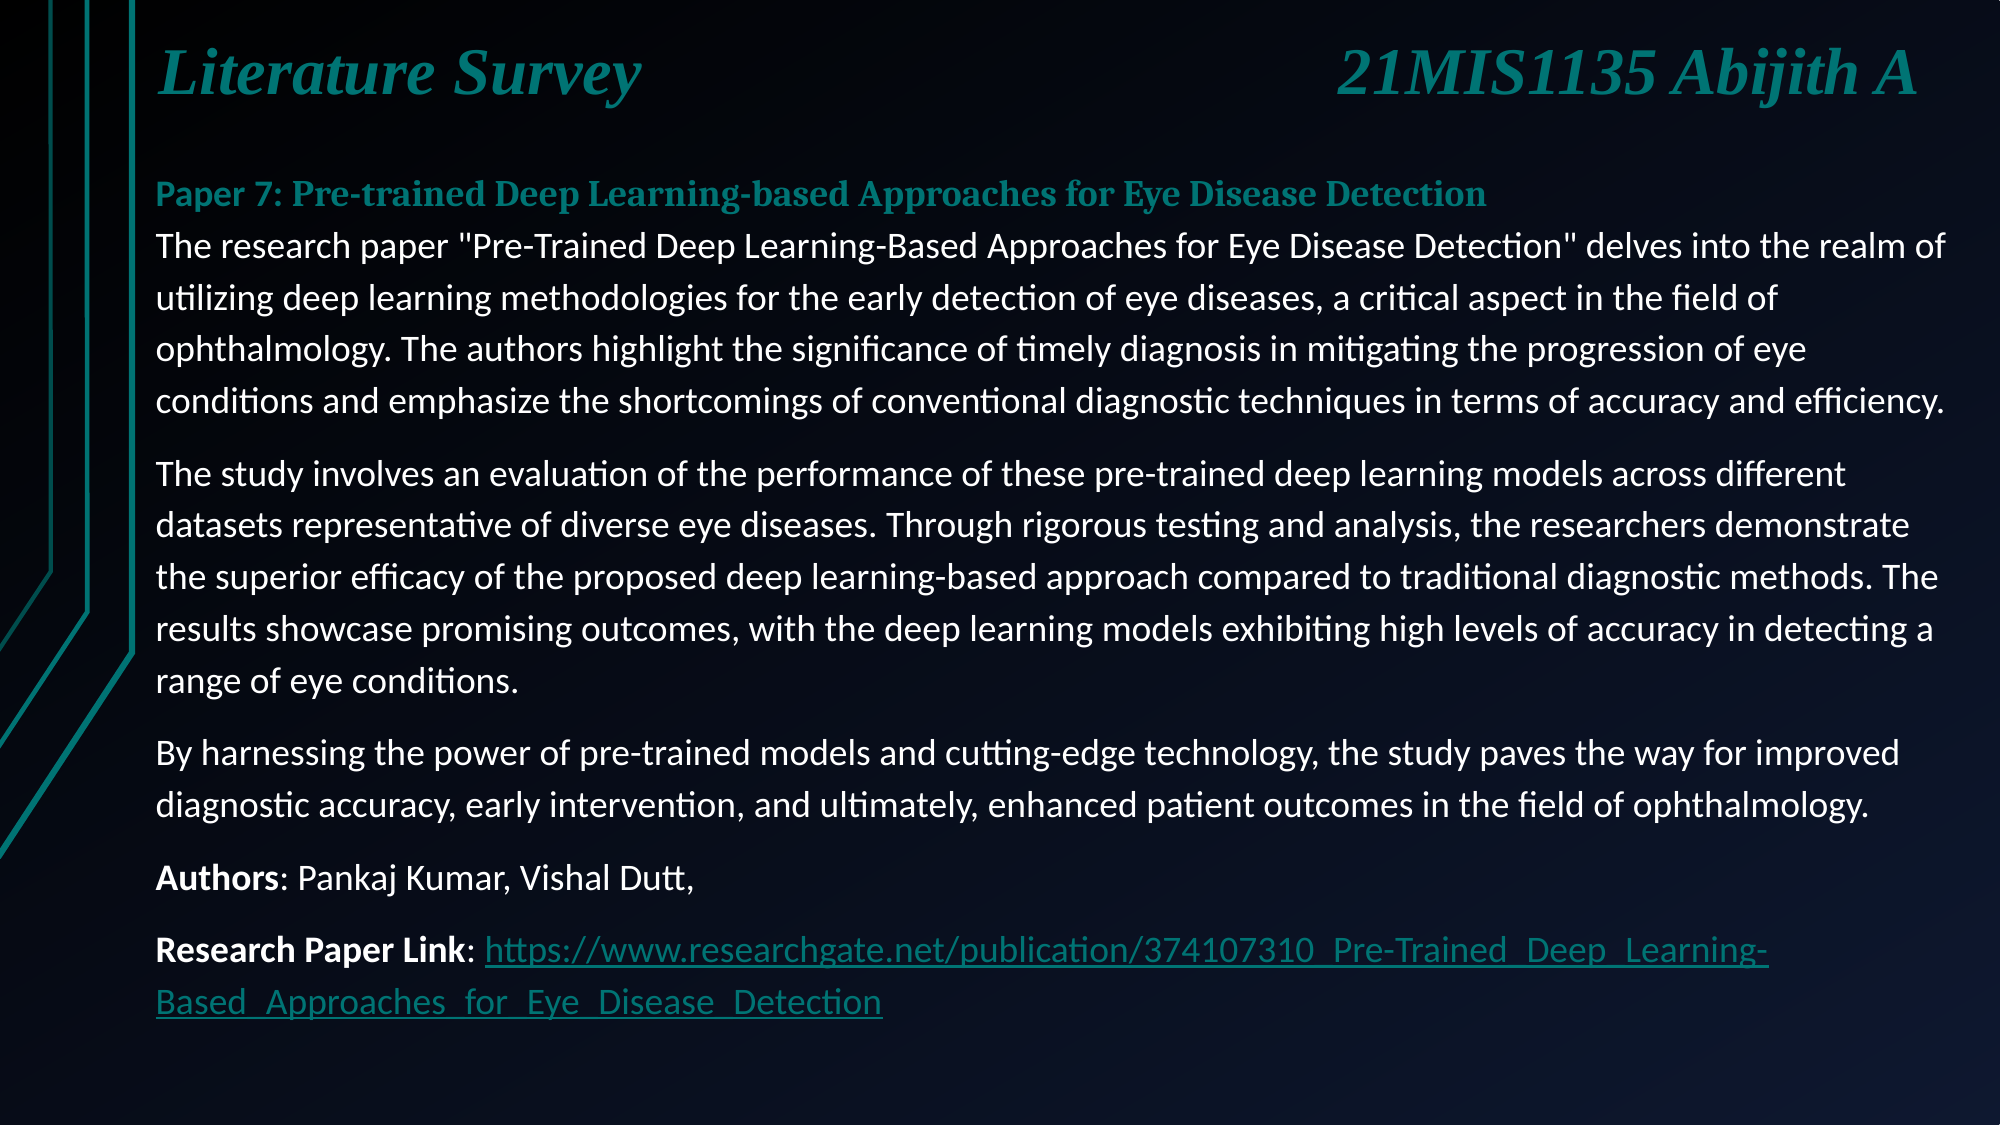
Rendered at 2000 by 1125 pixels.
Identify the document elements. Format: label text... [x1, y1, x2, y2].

text_box 21MIS1135 Abijith A [1318, 16, 1981, 119]
text_box Paper 7: Pre-trained Deep Learning-based Approaches for Eye Disease Detection The research paper "Pre-Trained Deep Learning-Based Approaches for Eye Disease Detection" delves into the realm of utilizing deep learning methodologies for the early detection of eye diseases, a critical aspect in the field of ophthalmology. The authors highlight the significance of timely diagnosis in mitigating the progression of eye conditions and emphasize the shortcomings of conventional diagnostic techniques in terms of accuracy and efficiency. The study involves an evaluation of the performance of these pre-trained deep learning models across different datasets representative of diverse eye diseases. Through rigorous testing and analysis, the researchers demonstrate the superior efficacy of the proposed deep learning-based approach compared to traditional diagnostic methods. The results showcase promising outcomes, with the deep learning models exhibiting high levels of accuracy in detecting a range of eye conditions. By harnessing the power of pre-trained models and cutting-edge technology, the study paves the way for improved diagnostic accuracy, early intervention, and ultimately, enhanced patient outcomes in the field of ophthalmology. Authors: Pankaj Kumar, Vishal Dutt, Research Paper Link: https://www.researchgate.net/publication/374107310_Pre-Trained_Deep_Learning-Based_Approaches_for_Eye_Disease_Detection [140, 155, 1984, 1096]
text_box Literature Survey [138, 4, 813, 119]
